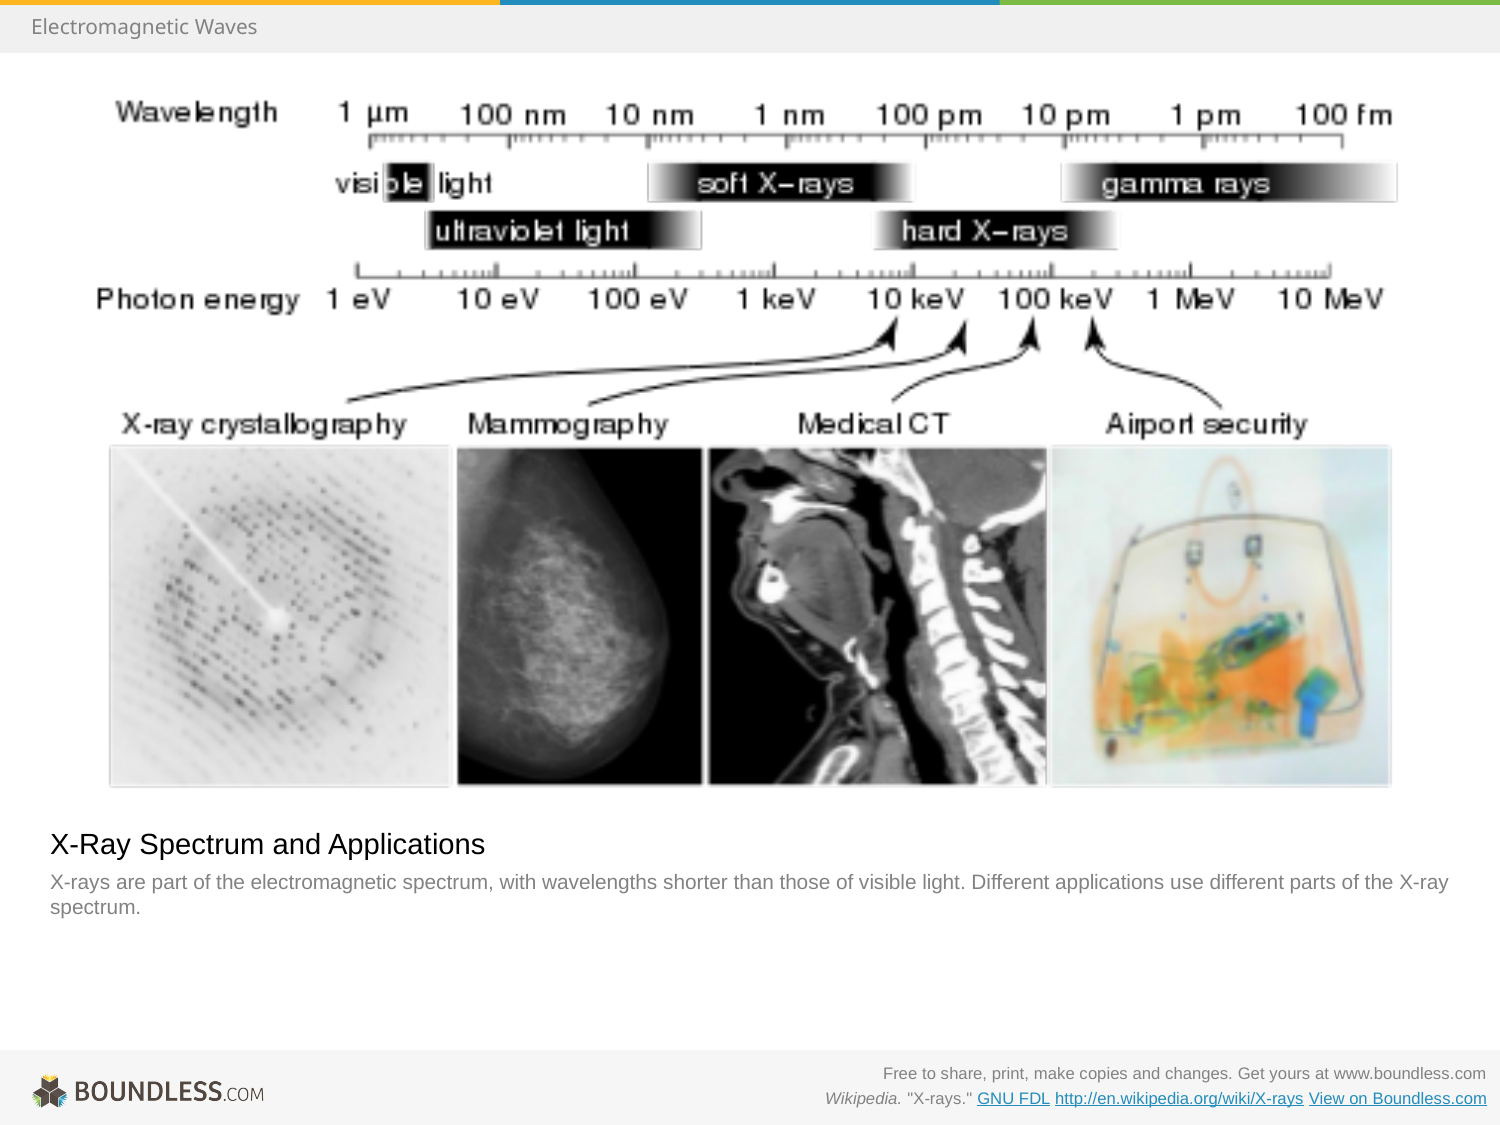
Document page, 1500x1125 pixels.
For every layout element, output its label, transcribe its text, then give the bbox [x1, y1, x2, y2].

picture [30, 1072, 265, 1109]
text_box Free to share, print, make copies and changes. Get yours at www.boundless.com [649, 1062, 1488, 1087]
text_box Wikipedia. "X-rays." GNU FDL http://en.wikipedia.org/wiki/X-rays View on Boundless.com [274, 1087, 1488, 1125]
text_box [0, 1050, 1500, 1125]
picture [87, 87, 1413, 801]
list X-Ray Spectrum and Applications X-rays are part of the electromagnetic spectrum, with wavelengths shorter than those of visible light. Different applications use different parts of the X-ray spectrum. [50, 825, 1450, 1038]
text_box [0, 2, 1500, 54]
text_box Electromagnetic Waves [31, 13, 1475, 38]
